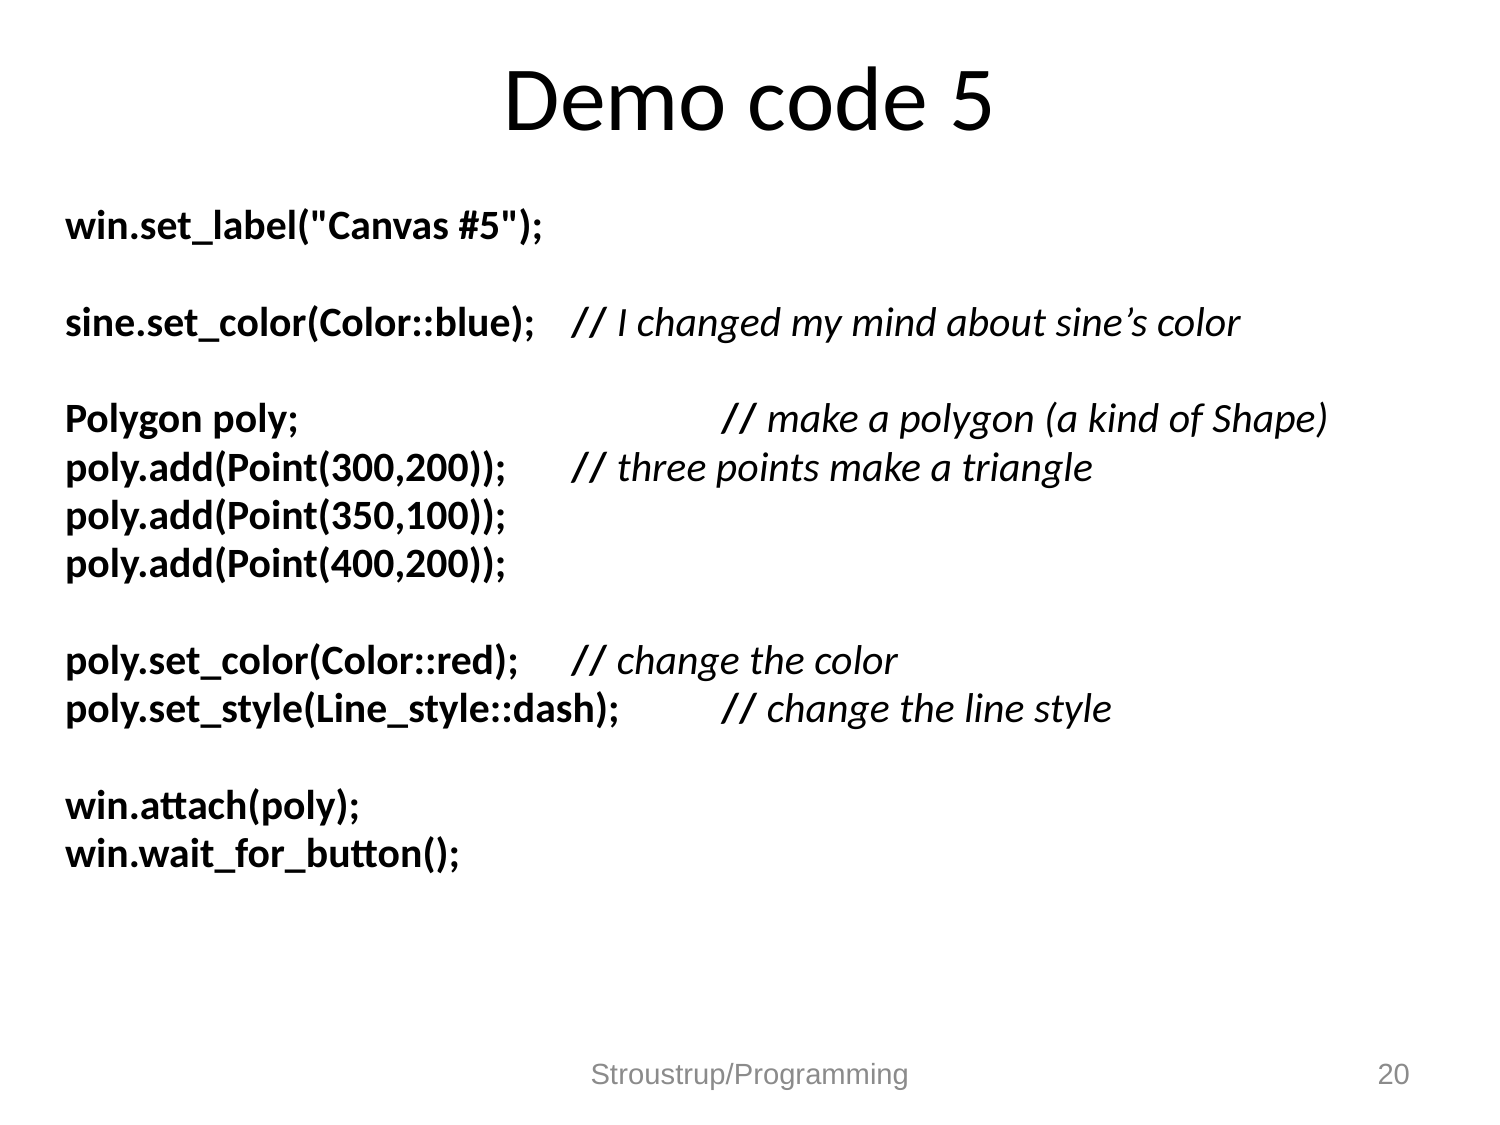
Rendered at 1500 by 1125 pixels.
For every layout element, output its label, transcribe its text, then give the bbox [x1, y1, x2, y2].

list win.set_label("Canvas #5"); sine.set_color(Color::blue); // I changed my mind about sine’s color Polygon poly; // make a polygon (a kind of Shape) poly.add(Point(300,200)); // three points make a triangle poly.add(Point(350,100)); poly.add(Point(400,200)); poly.set_color(Color::red); // change the color poly.set_style(Line_style::dash); // change the line style win.attach(poly); win.wait_for_button(); [50, 200, 1500, 963]
footer Stroustrup/Programming [512, 1042, 988, 1103]
title Demo code 5 [112, 0, 1388, 188]
slide_number 20 [1074, 1042, 1425, 1103]
